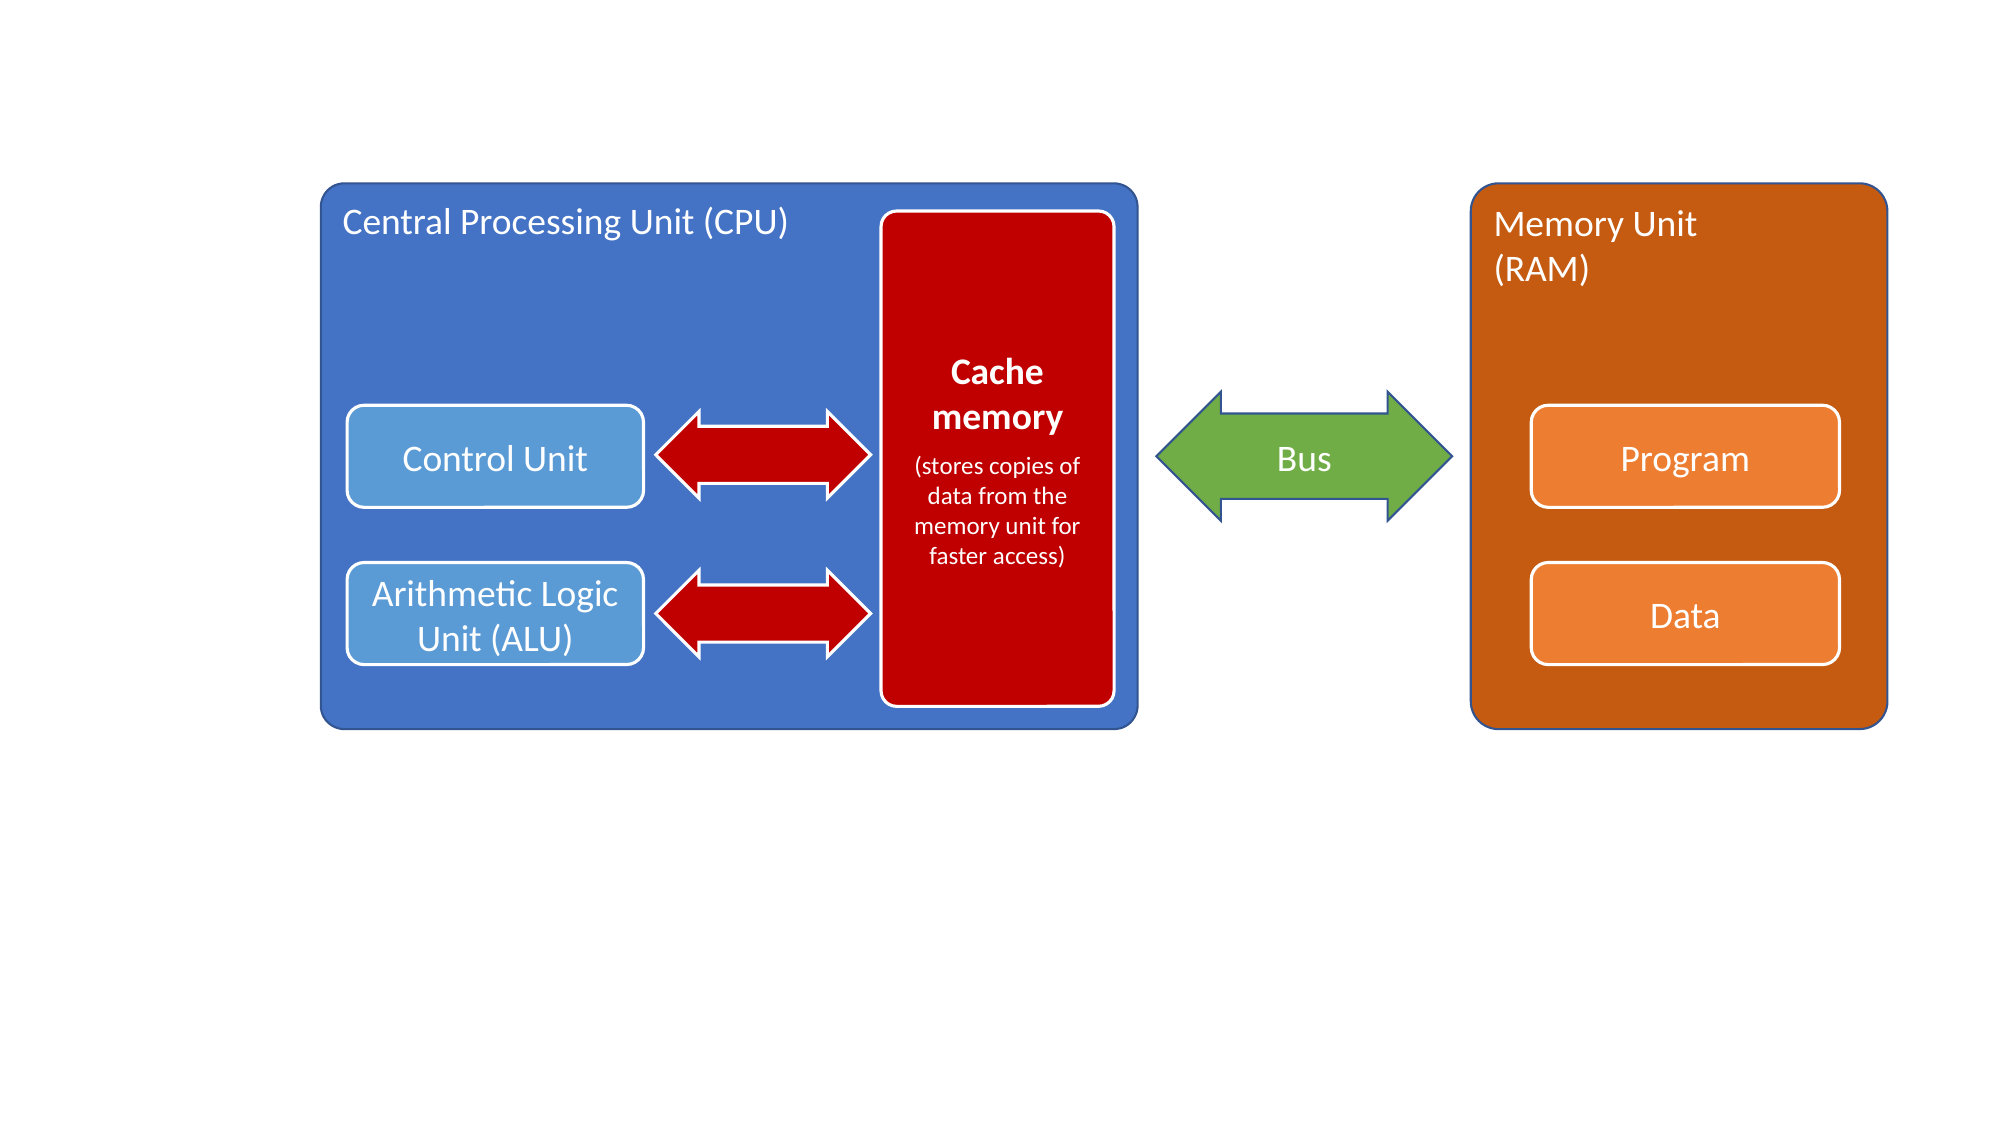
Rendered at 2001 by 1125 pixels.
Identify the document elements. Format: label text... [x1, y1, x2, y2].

text_box Arithmetic Logic Unit (ALU) [345, 560, 646, 667]
text_box Memory Unit (RAM) [1469, 182, 1889, 731]
text_box Control Unit [345, 403, 646, 509]
text_box Data [1529, 560, 1842, 667]
text_box Cache memory (stores copies of data from the memory unit for faster access) [879, 209, 1116, 708]
text_box Program [1529, 403, 1842, 509]
text_box [653, 566, 873, 661]
text_box Central Processing Unit (CPU) [319, 182, 1139, 731]
text_box [653, 407, 873, 502]
text_box Bus [1154, 389, 1454, 524]
